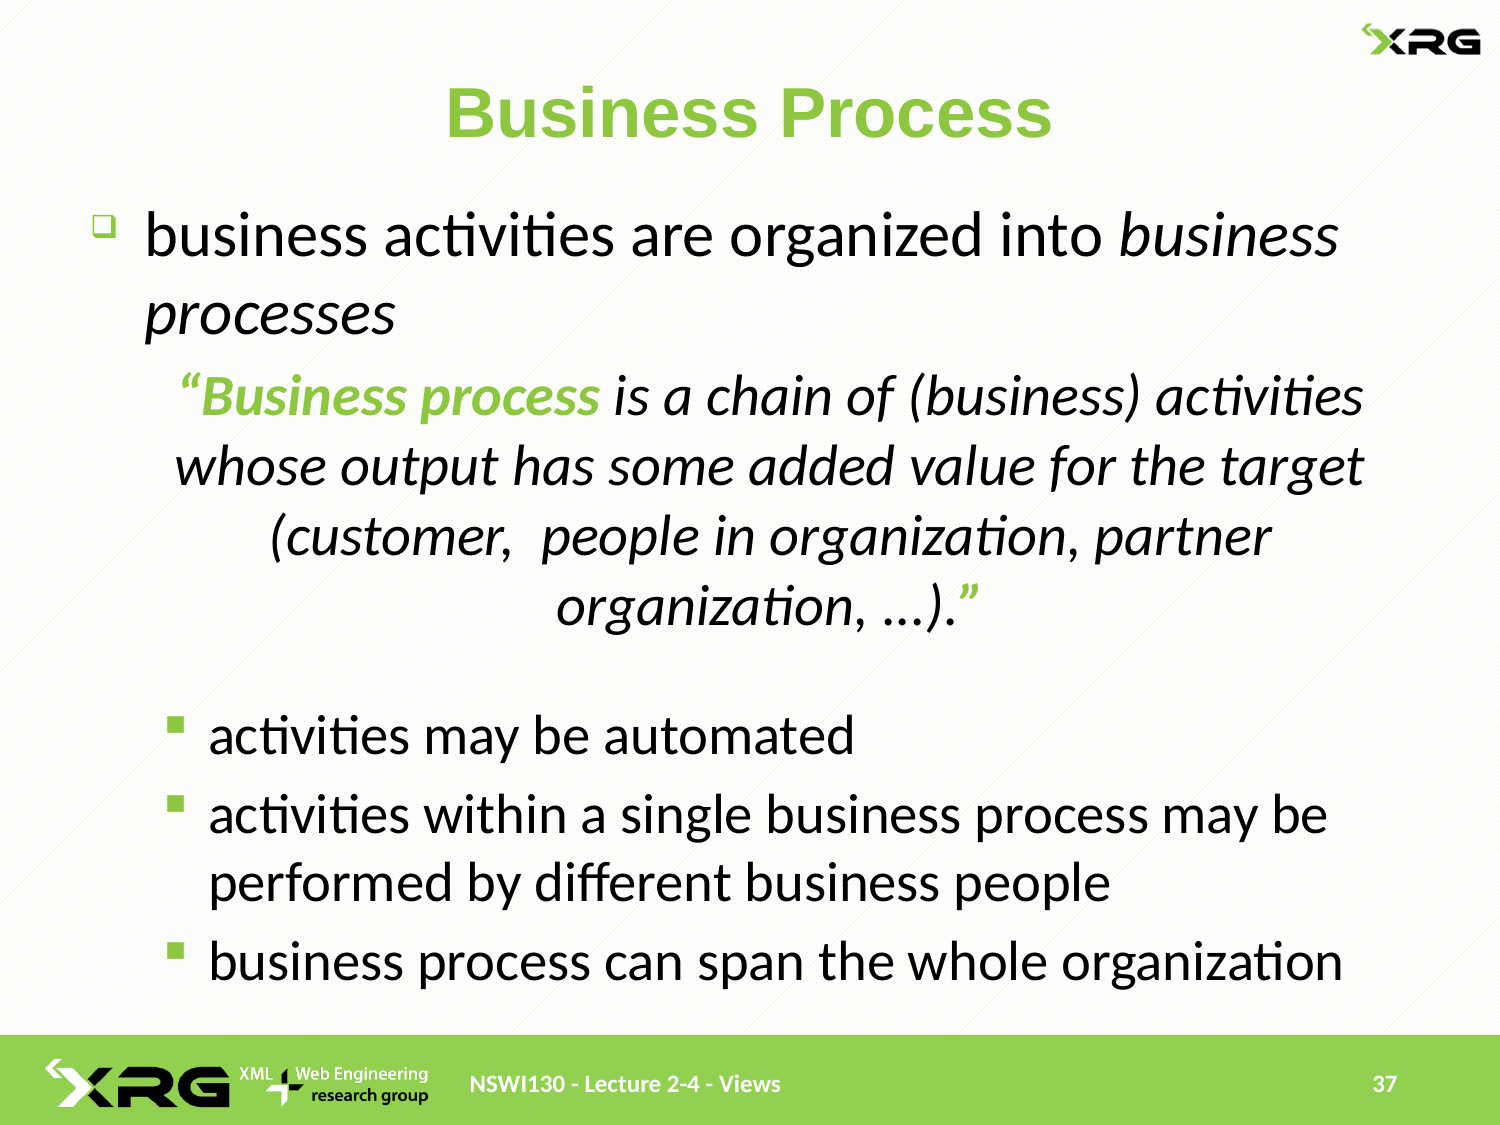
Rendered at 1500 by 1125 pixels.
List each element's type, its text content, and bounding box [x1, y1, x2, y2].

footer NSWI130 - Lecture 2-4 - Views [454, 1034, 1357, 1125]
list business activities are organized into business processes activities may be automated activities within a single business process may be performed by different business people business process can span the whole organization [75, 184, 1425, 1005]
text_box “Business process is a chain of (business) activities whose output has some added value for the target (customer, people in organization, partner organization, ...).” [135, 349, 1406, 645]
slide_number 37 [1357, 1034, 1483, 1125]
picture [37, 1054, 435, 1111]
title Business Process [75, 45, 1425, 173]
picture [1357, 19, 1483, 60]
